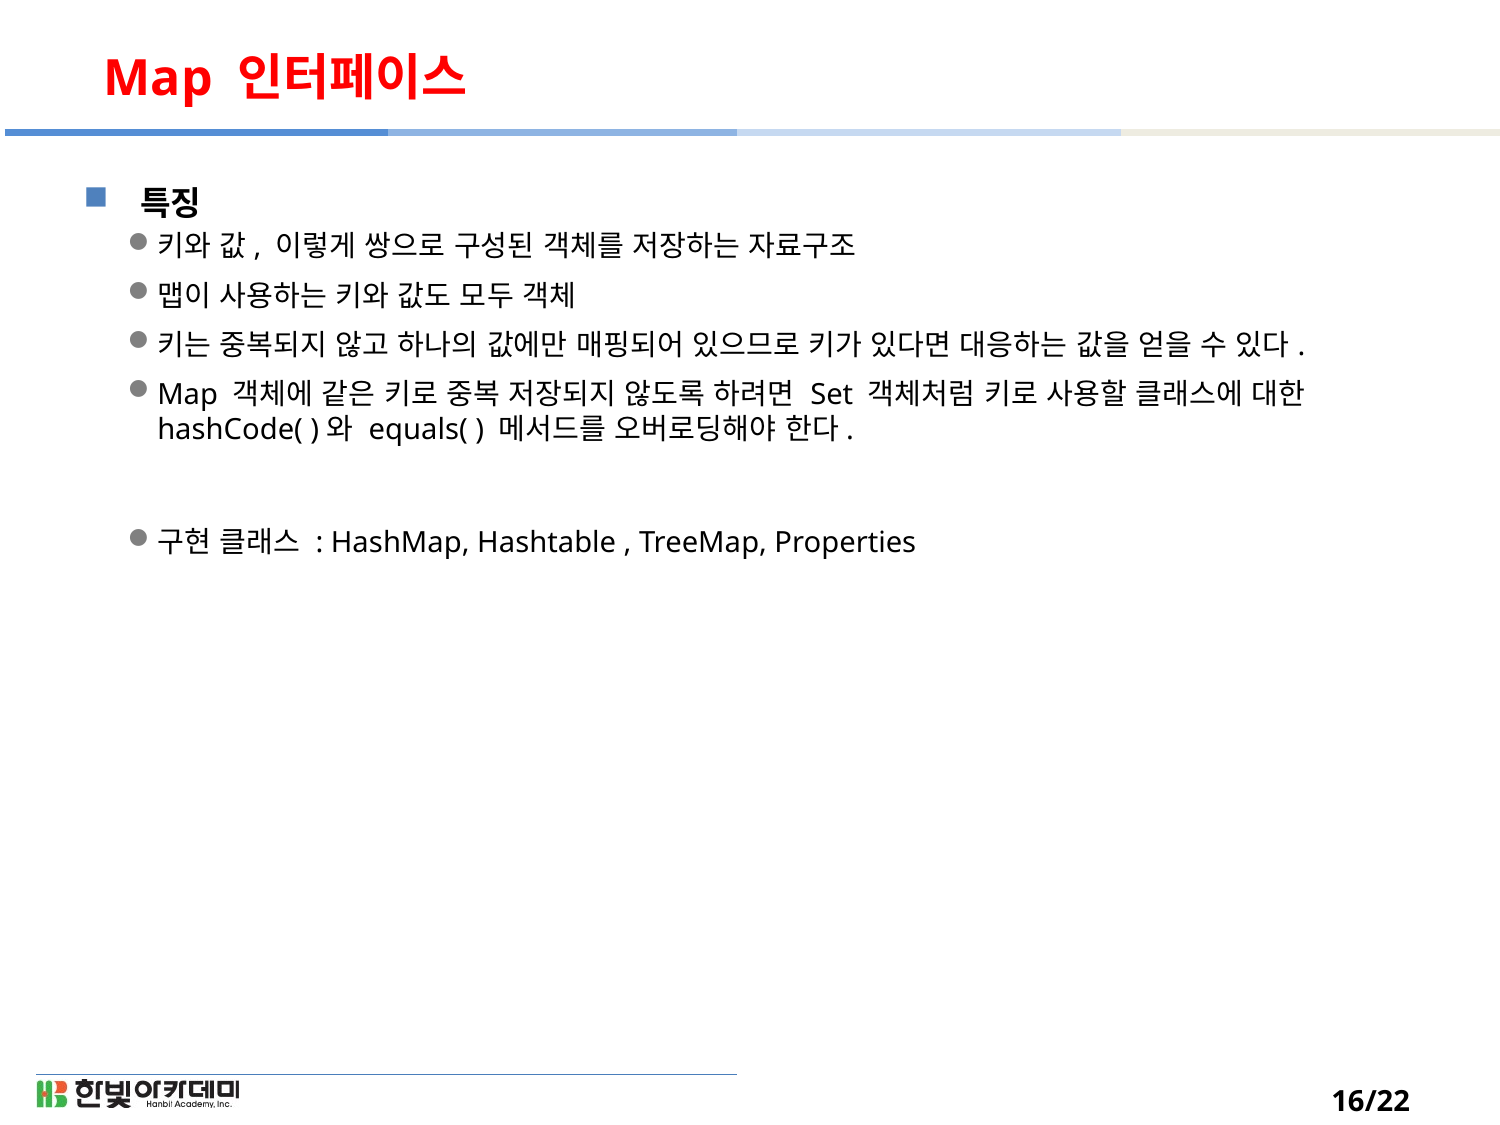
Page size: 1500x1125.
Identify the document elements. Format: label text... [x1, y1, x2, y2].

picture [36, 1079, 239, 1108]
list 특징 키와 값, 이렇게 쌍으로 구성된 객체를 저장하는 자료구조 맵이 사용하는 키와 값도 모두 객체 키는 중복되지 않고 하나의 값에만 매핑되어 있으므로 키가 있다면 대응하는 값을 얻을 수 있다. Map 객체에 같은 키로 중복 저장되지 않도록 하려면 Set 객체처럼 키로 사용할 클래스에 대한 hashCode( )와 equals( ) 메서드를 오버로딩해야 한다. 구현 클래스 : HashMap, Hashtable , TreeMap, Properties [68, 154, 1443, 1041]
title Map 인터페이스 [88, 30, 1330, 121]
